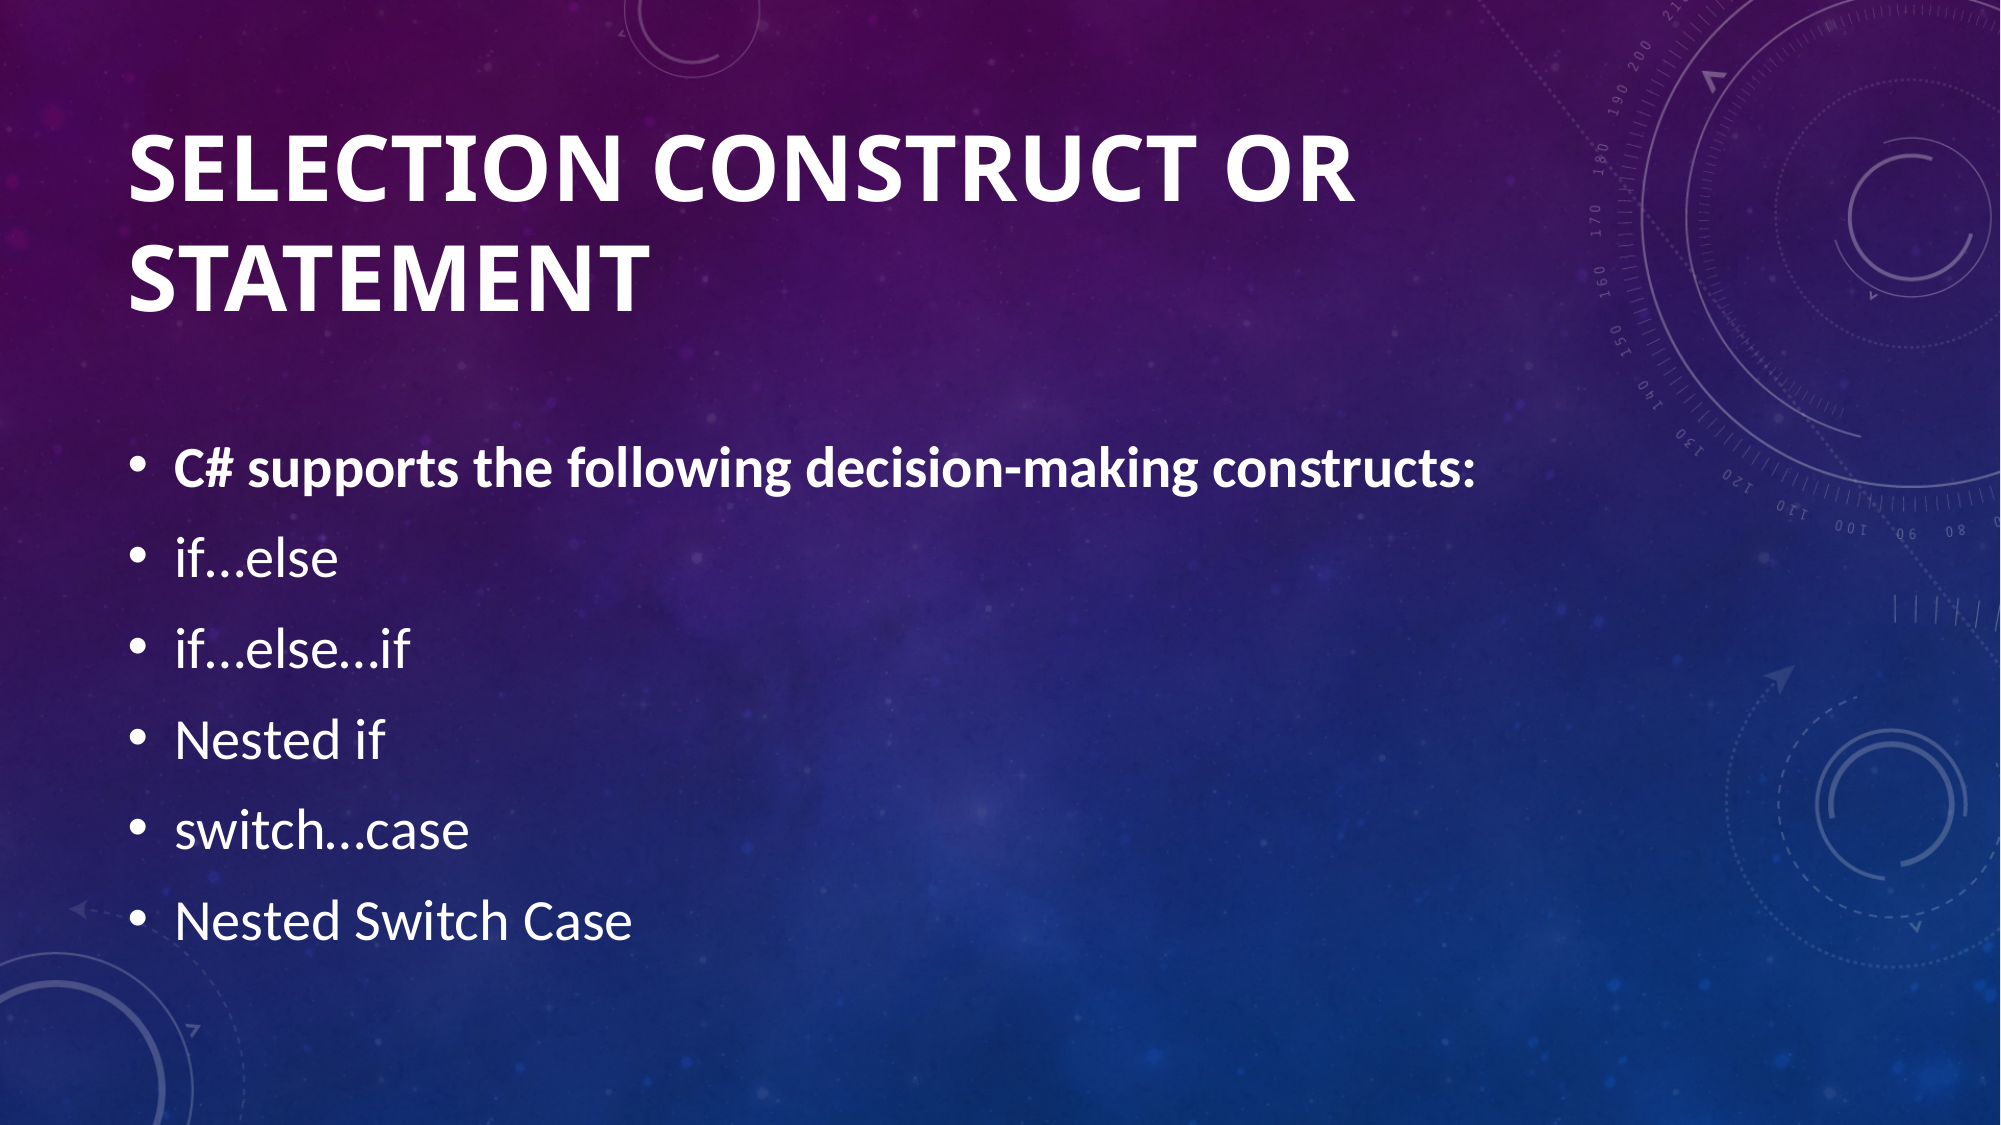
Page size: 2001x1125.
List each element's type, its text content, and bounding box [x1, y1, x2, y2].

picture [0, 0, 2001, 1125]
title selection construct or statement [112, 99, 1775, 339]
list C# supports the following decision-making constructs: if…else if…else…if Nested if switch…case Nested Switch Case [112, 351, 1775, 1030]
